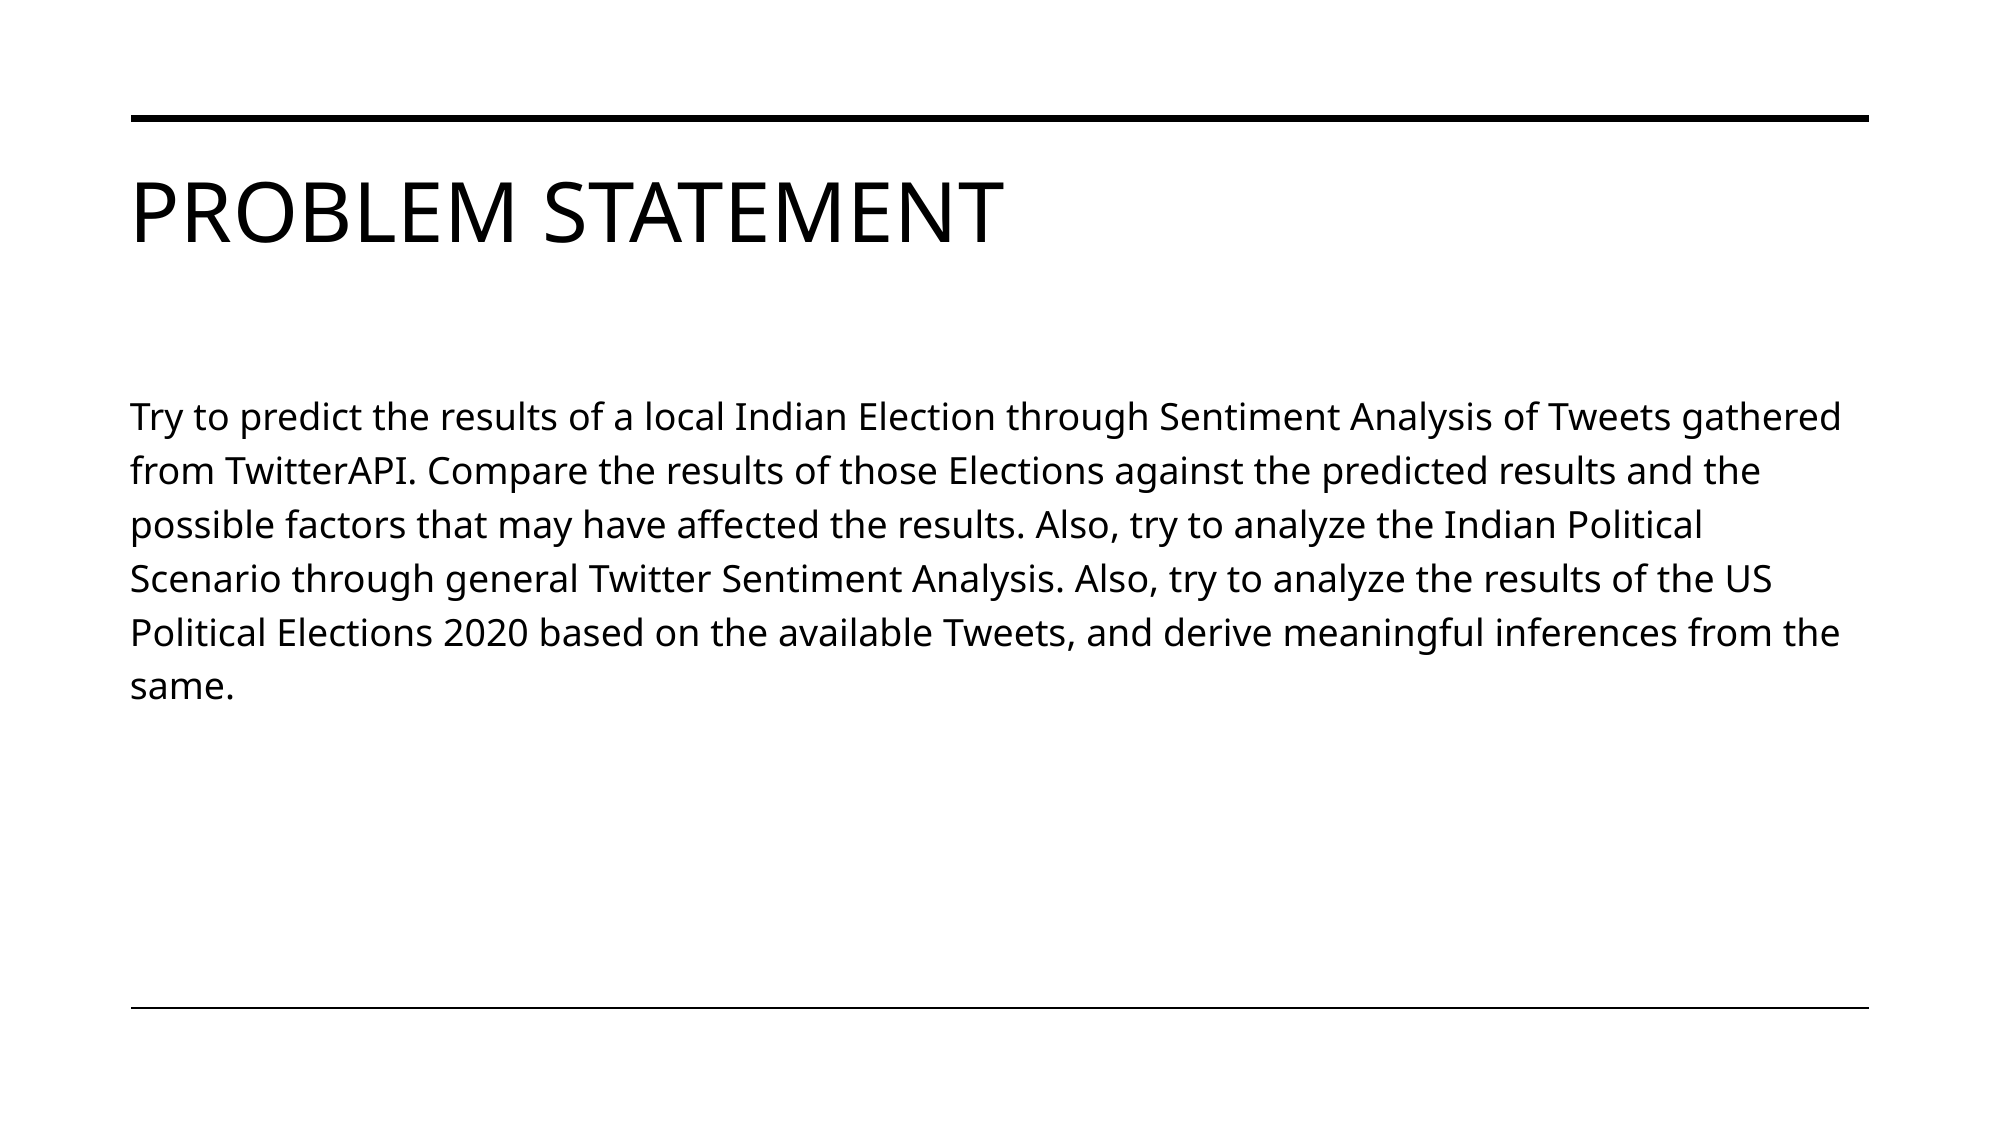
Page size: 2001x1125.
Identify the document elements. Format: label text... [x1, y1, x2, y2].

list Try to predict the results of a local Indian Election through Sentiment Analysis of Tweets gathered from TwitterAPI. Compare the results of those Elections against the predicted results and the possible factors that may have affected the results. Also, try to analyze the Indian Political Scenario through general Twitter Sentiment Analysis. Also, try to analyze the results of the US Political Elections 2020 based on the available Tweets, and derive meaningful inferences from the same. [114, 376, 1869, 973]
title Problem statement [114, 151, 1869, 376]
